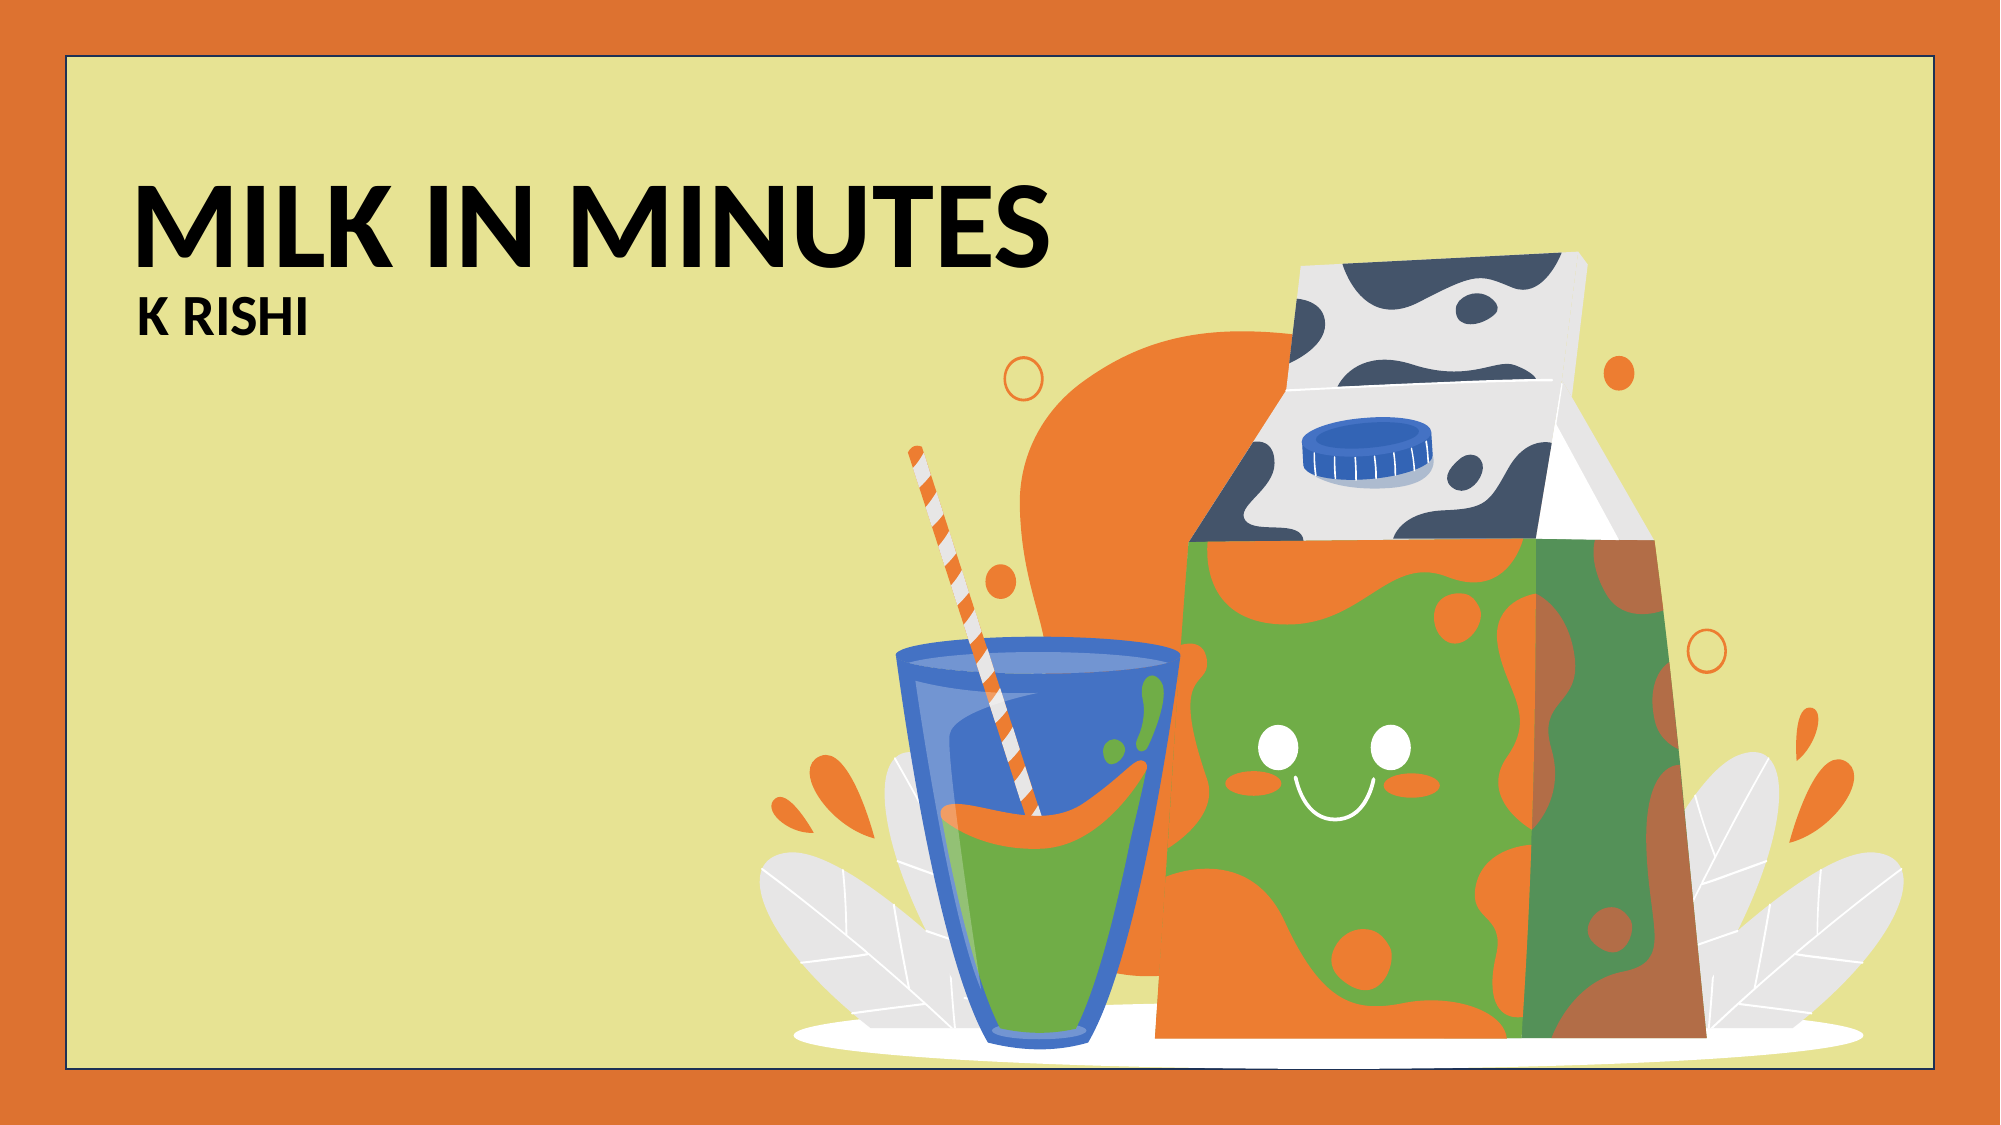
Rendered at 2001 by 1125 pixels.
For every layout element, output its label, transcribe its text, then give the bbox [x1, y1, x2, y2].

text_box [729, 251, 1934, 1069]
text_box K RISHI [122, 270, 575, 355]
text_box MILK IN MINUTES [114, 135, 1070, 300]
text_box [65, 55, 1935, 1070]
